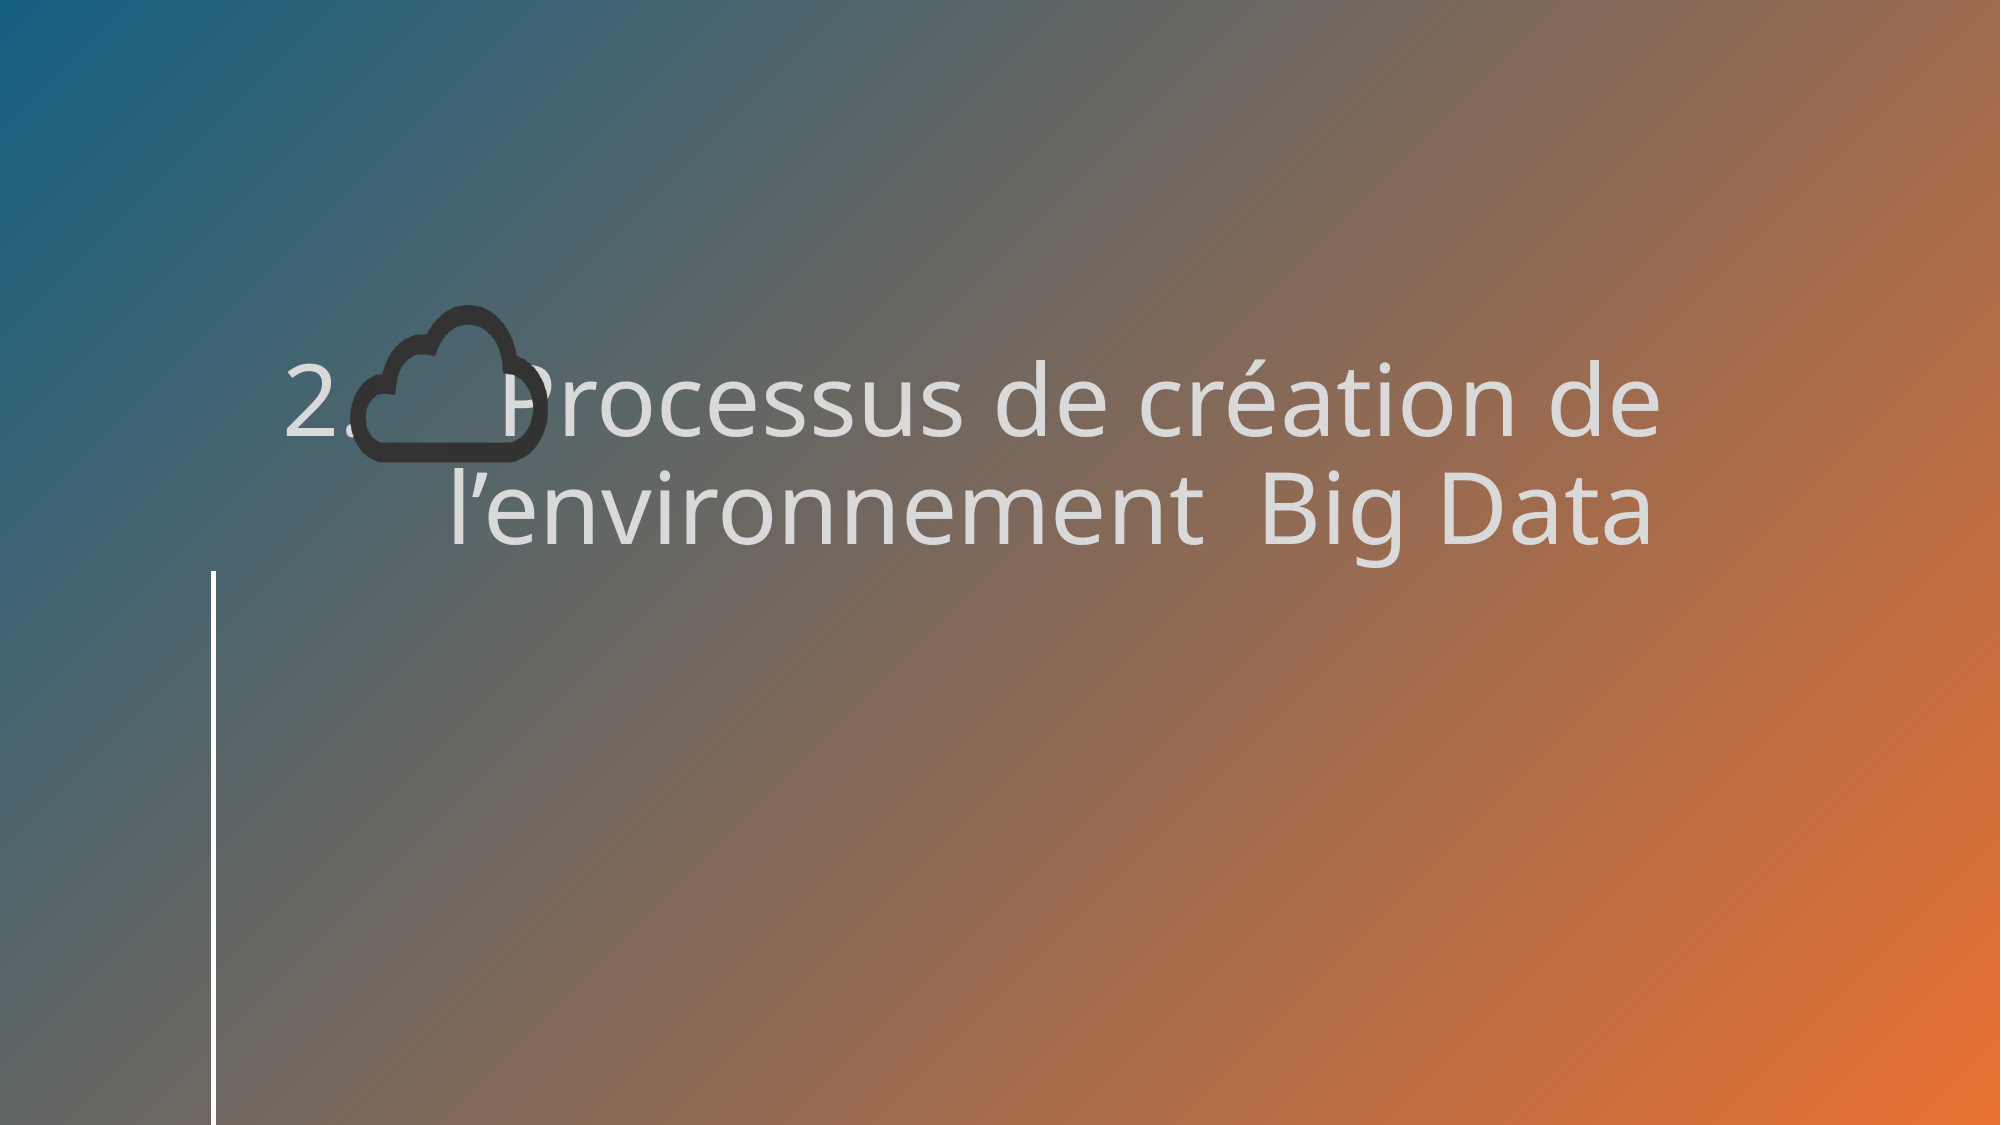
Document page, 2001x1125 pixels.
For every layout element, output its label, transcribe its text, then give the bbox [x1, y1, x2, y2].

picture [349, 274, 549, 532]
text_box [0, 0, 2000, 1125]
text_box 2. Processus de création de l’environnement Big Data [265, 321, 1787, 574]
